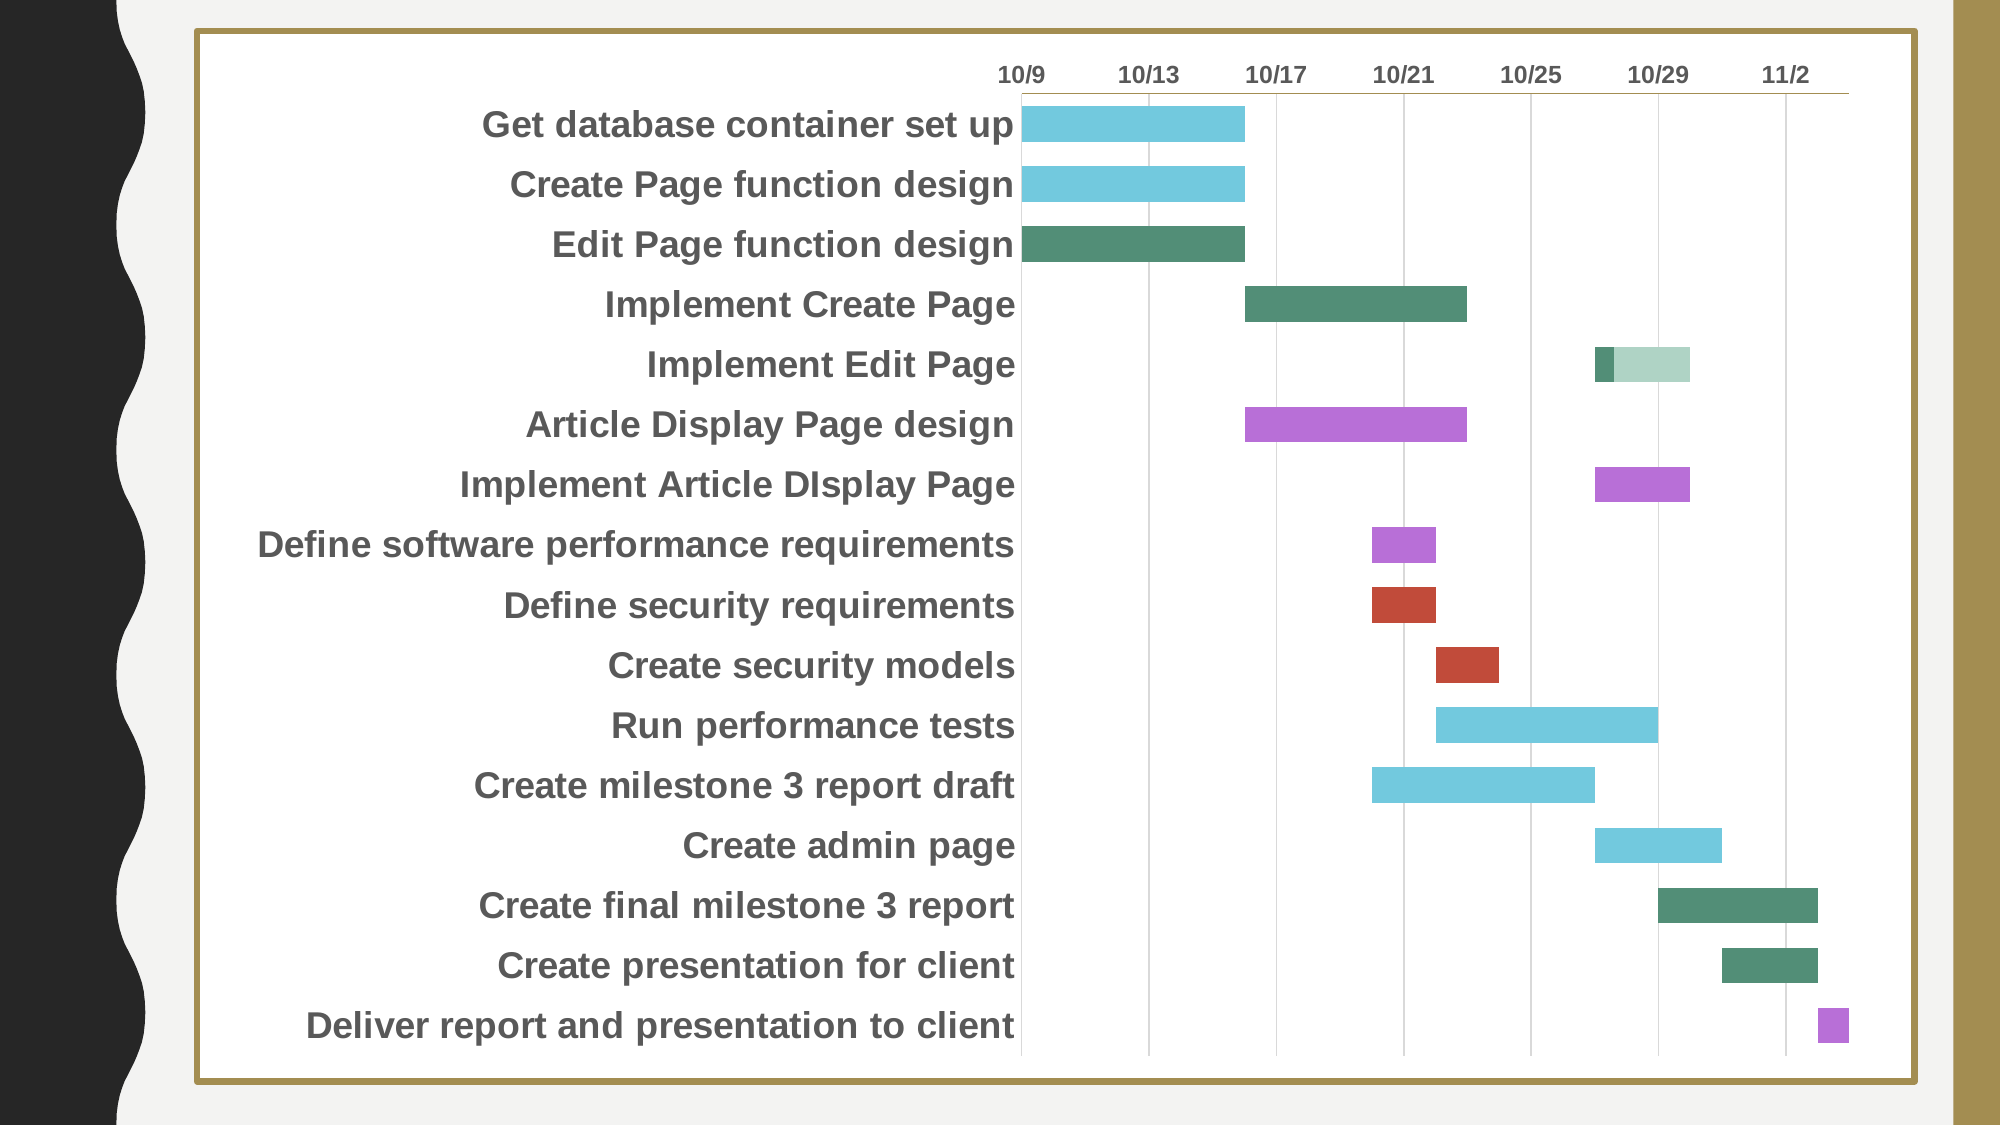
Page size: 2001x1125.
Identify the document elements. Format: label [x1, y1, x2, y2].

chart [193, 27, 1918, 1085]
